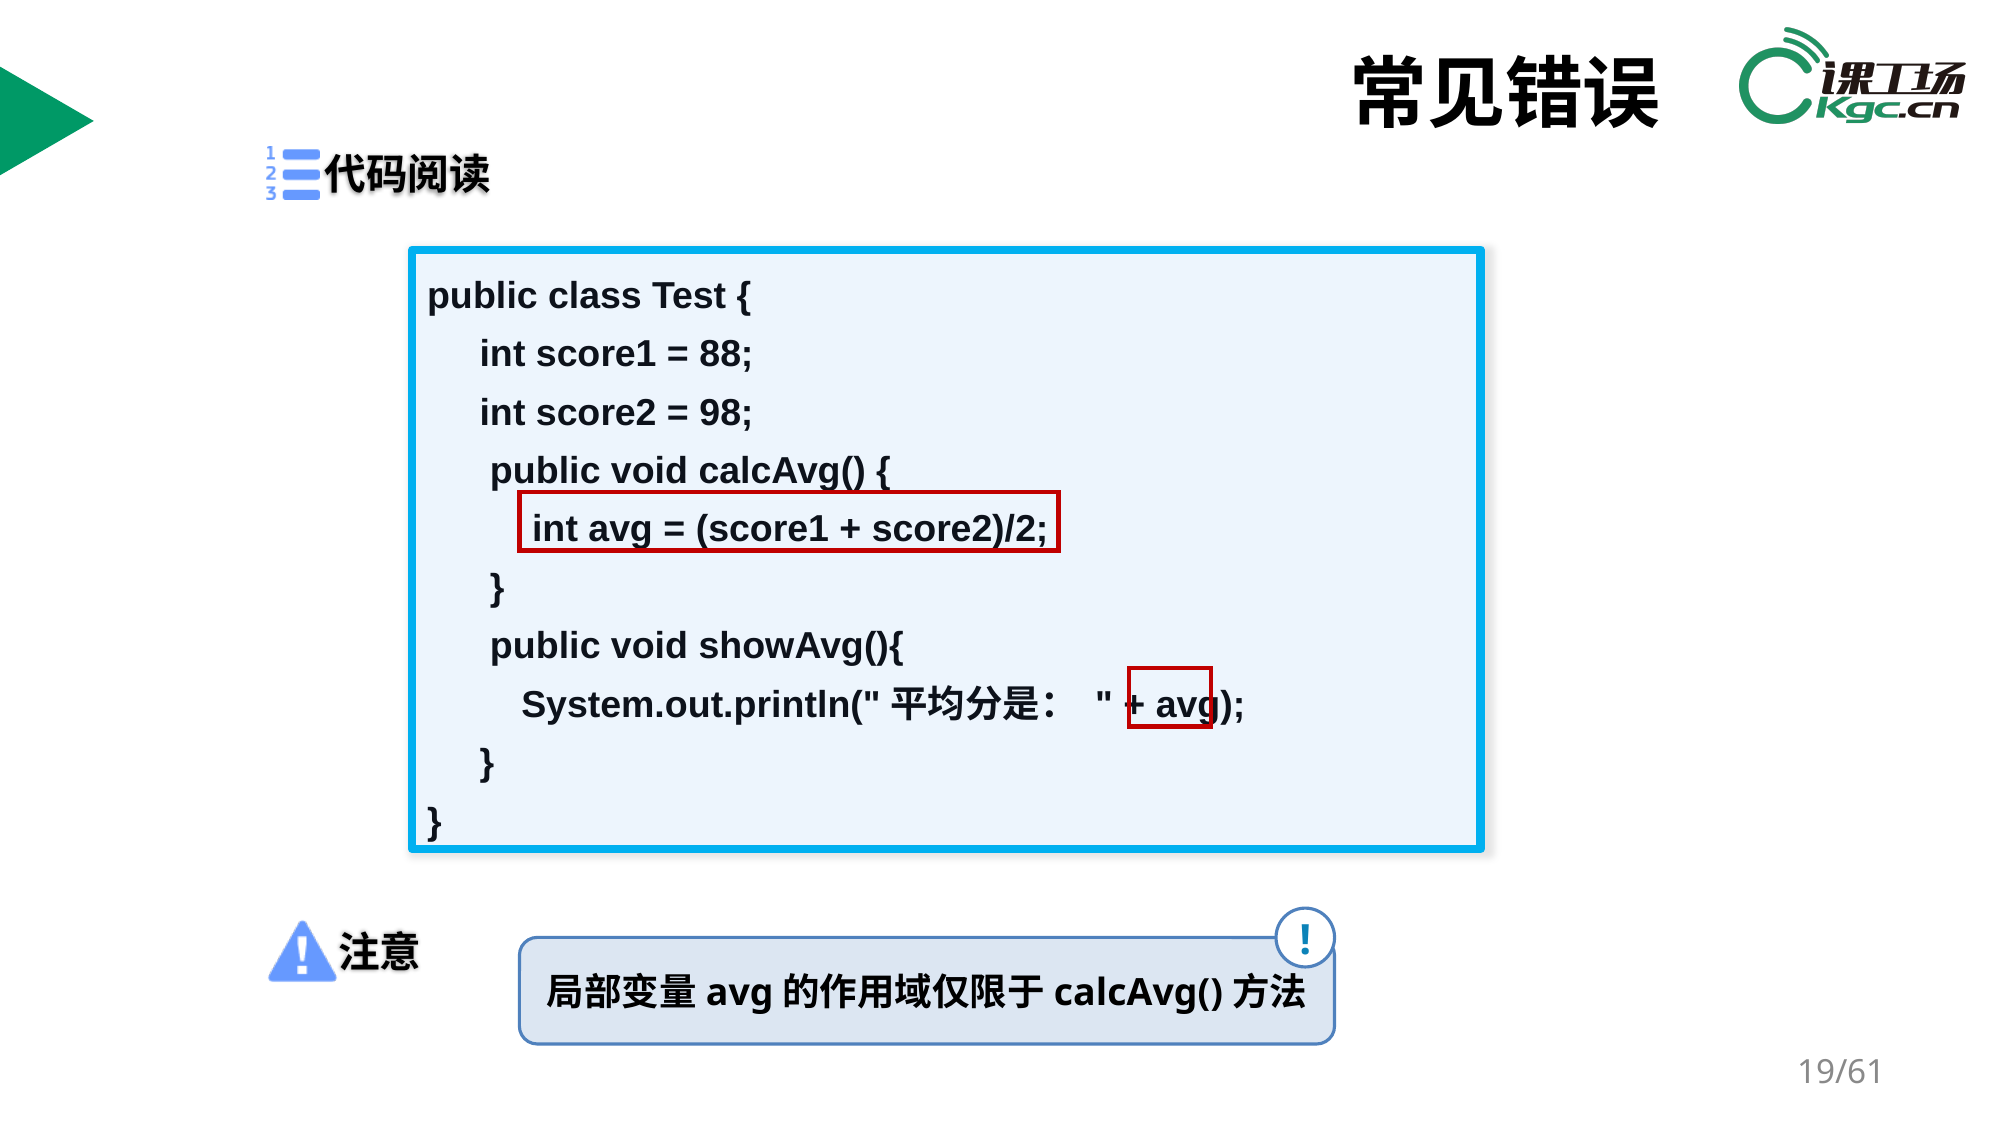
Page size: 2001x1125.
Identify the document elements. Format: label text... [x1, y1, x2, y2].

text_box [266, 140, 509, 207]
picture [1739, 27, 1966, 124]
text_box ! [1276, 908, 1335, 967]
text_box [519, 492, 1059, 551]
text_box 局部变量avg的作用域仅限于calcAvg()方法 [519, 937, 1335, 1044]
text_box public class Test { int score1 = 88; int score2 = 98; public void calcAvg() { int avg = (score1 + score2)/2; } public void showAvg(){ System.out.println("平均分是： " + avg); } } [412, 249, 1481, 850]
text_box [1128, 667, 1211, 727]
slide_number 19/61 [1433, 1042, 1901, 1104]
title 常见错误 [1334, 46, 1721, 133]
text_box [263, 916, 438, 985]
